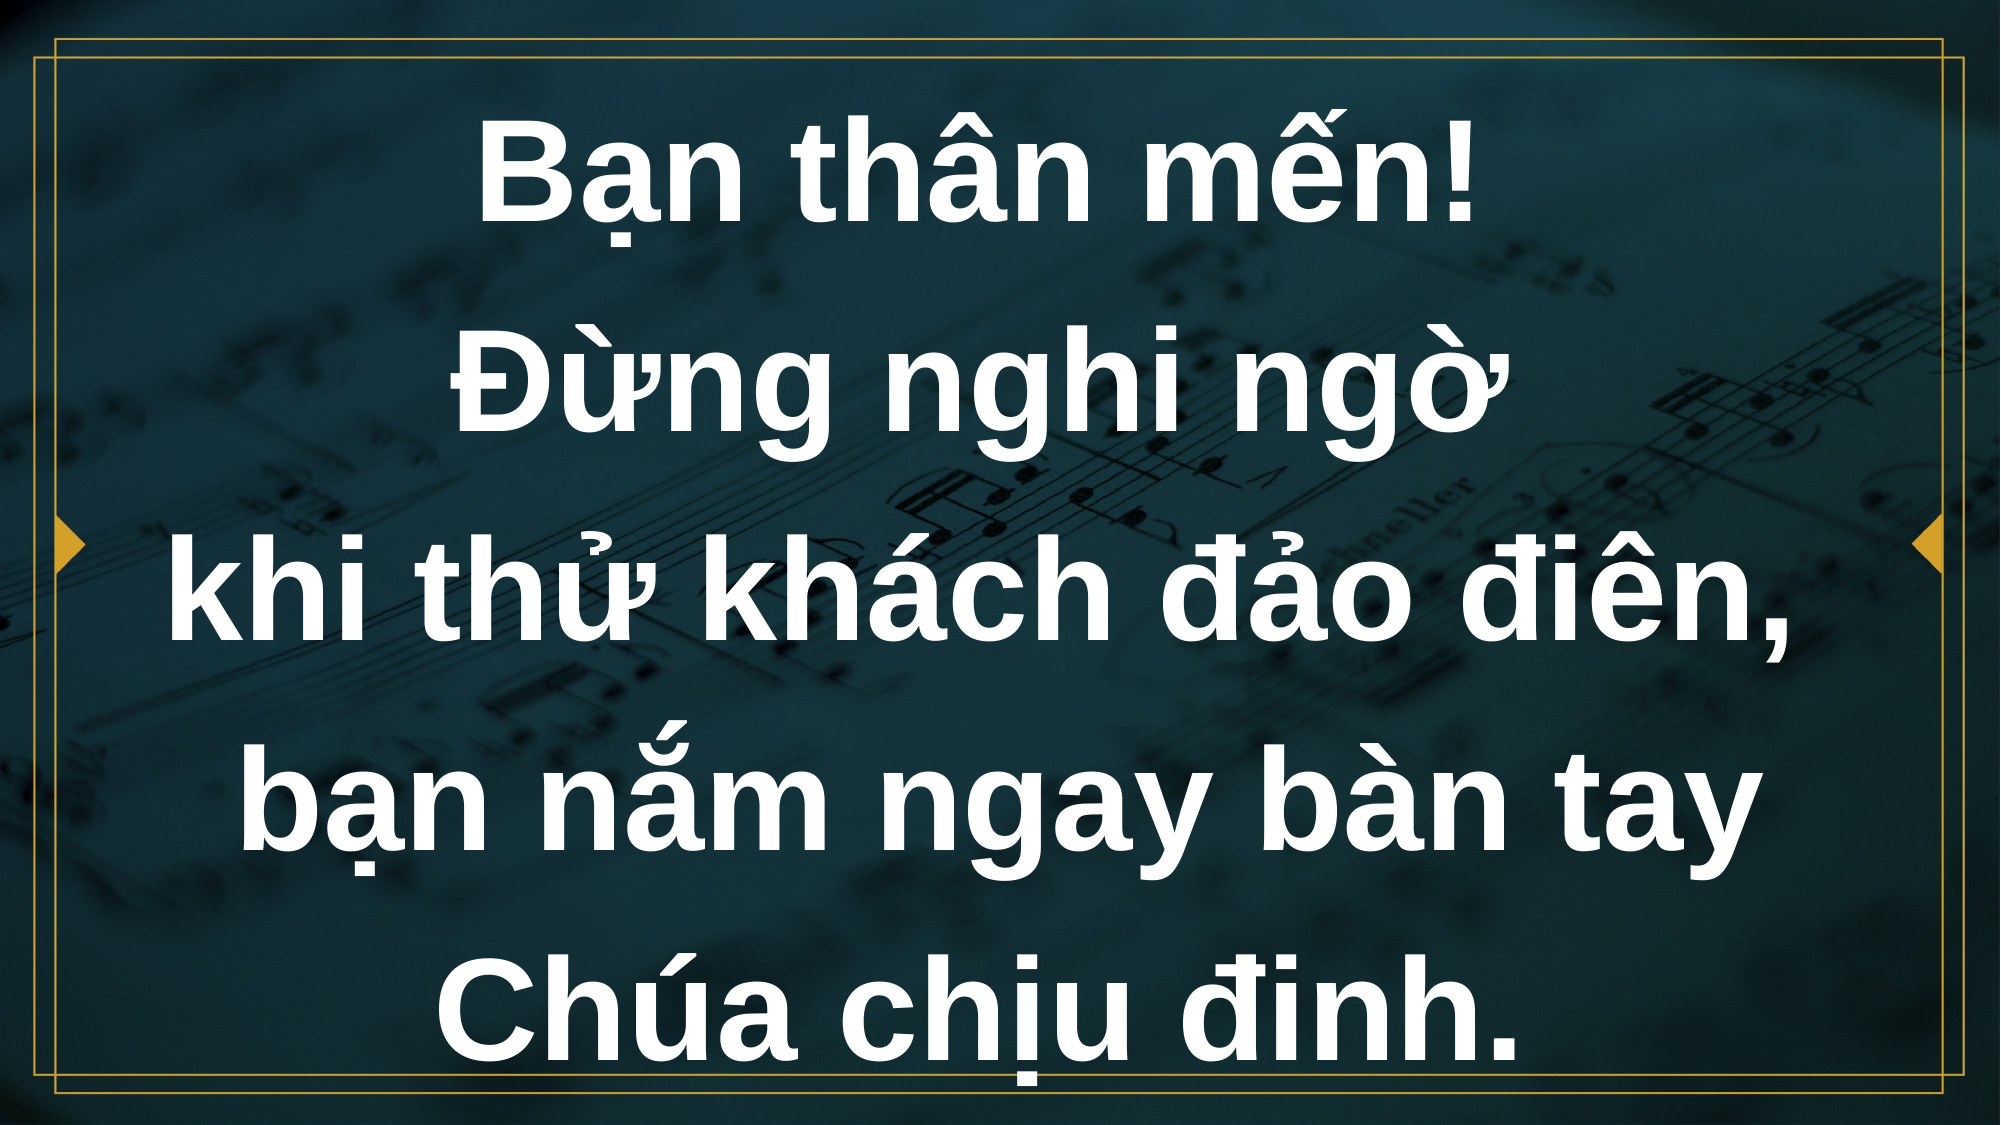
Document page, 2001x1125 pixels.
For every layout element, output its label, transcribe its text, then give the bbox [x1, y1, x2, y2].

picture [0, 0, 2000, 1125]
title Bạn thân mến! Đừng nghi ngờ khi thử khách đảo điên, bạn nắm ngay bàn tay Chúa chịu đinh. [55, 53, 1945, 1077]
